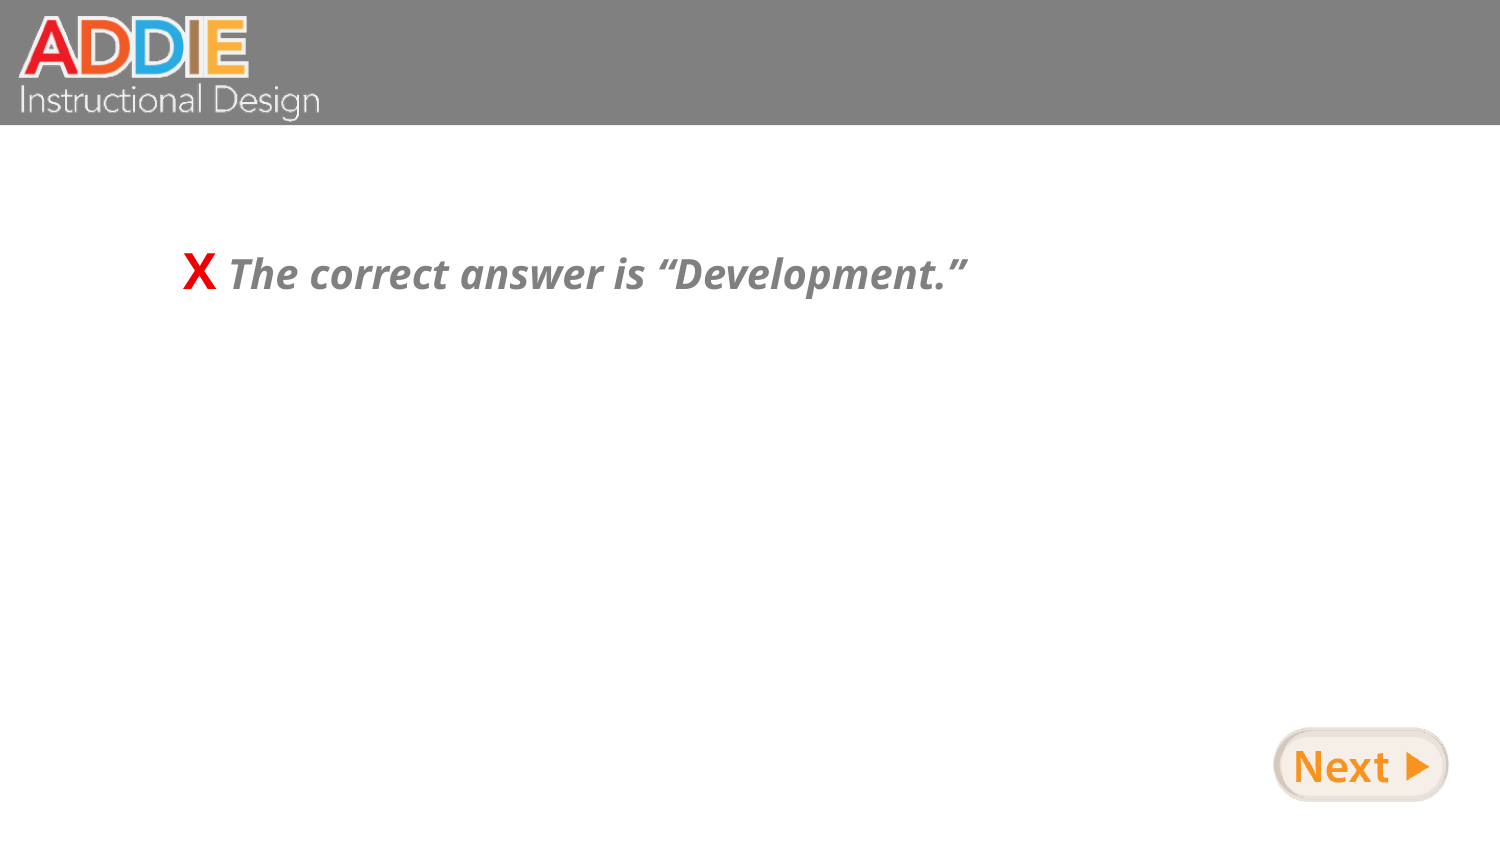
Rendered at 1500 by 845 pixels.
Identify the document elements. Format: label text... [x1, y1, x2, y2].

picture [17, 15, 321, 123]
picture [1273, 727, 1449, 802]
text_box [0, 0, 1500, 126]
text_box X The correct answer is “Development.” [169, 202, 1423, 307]
